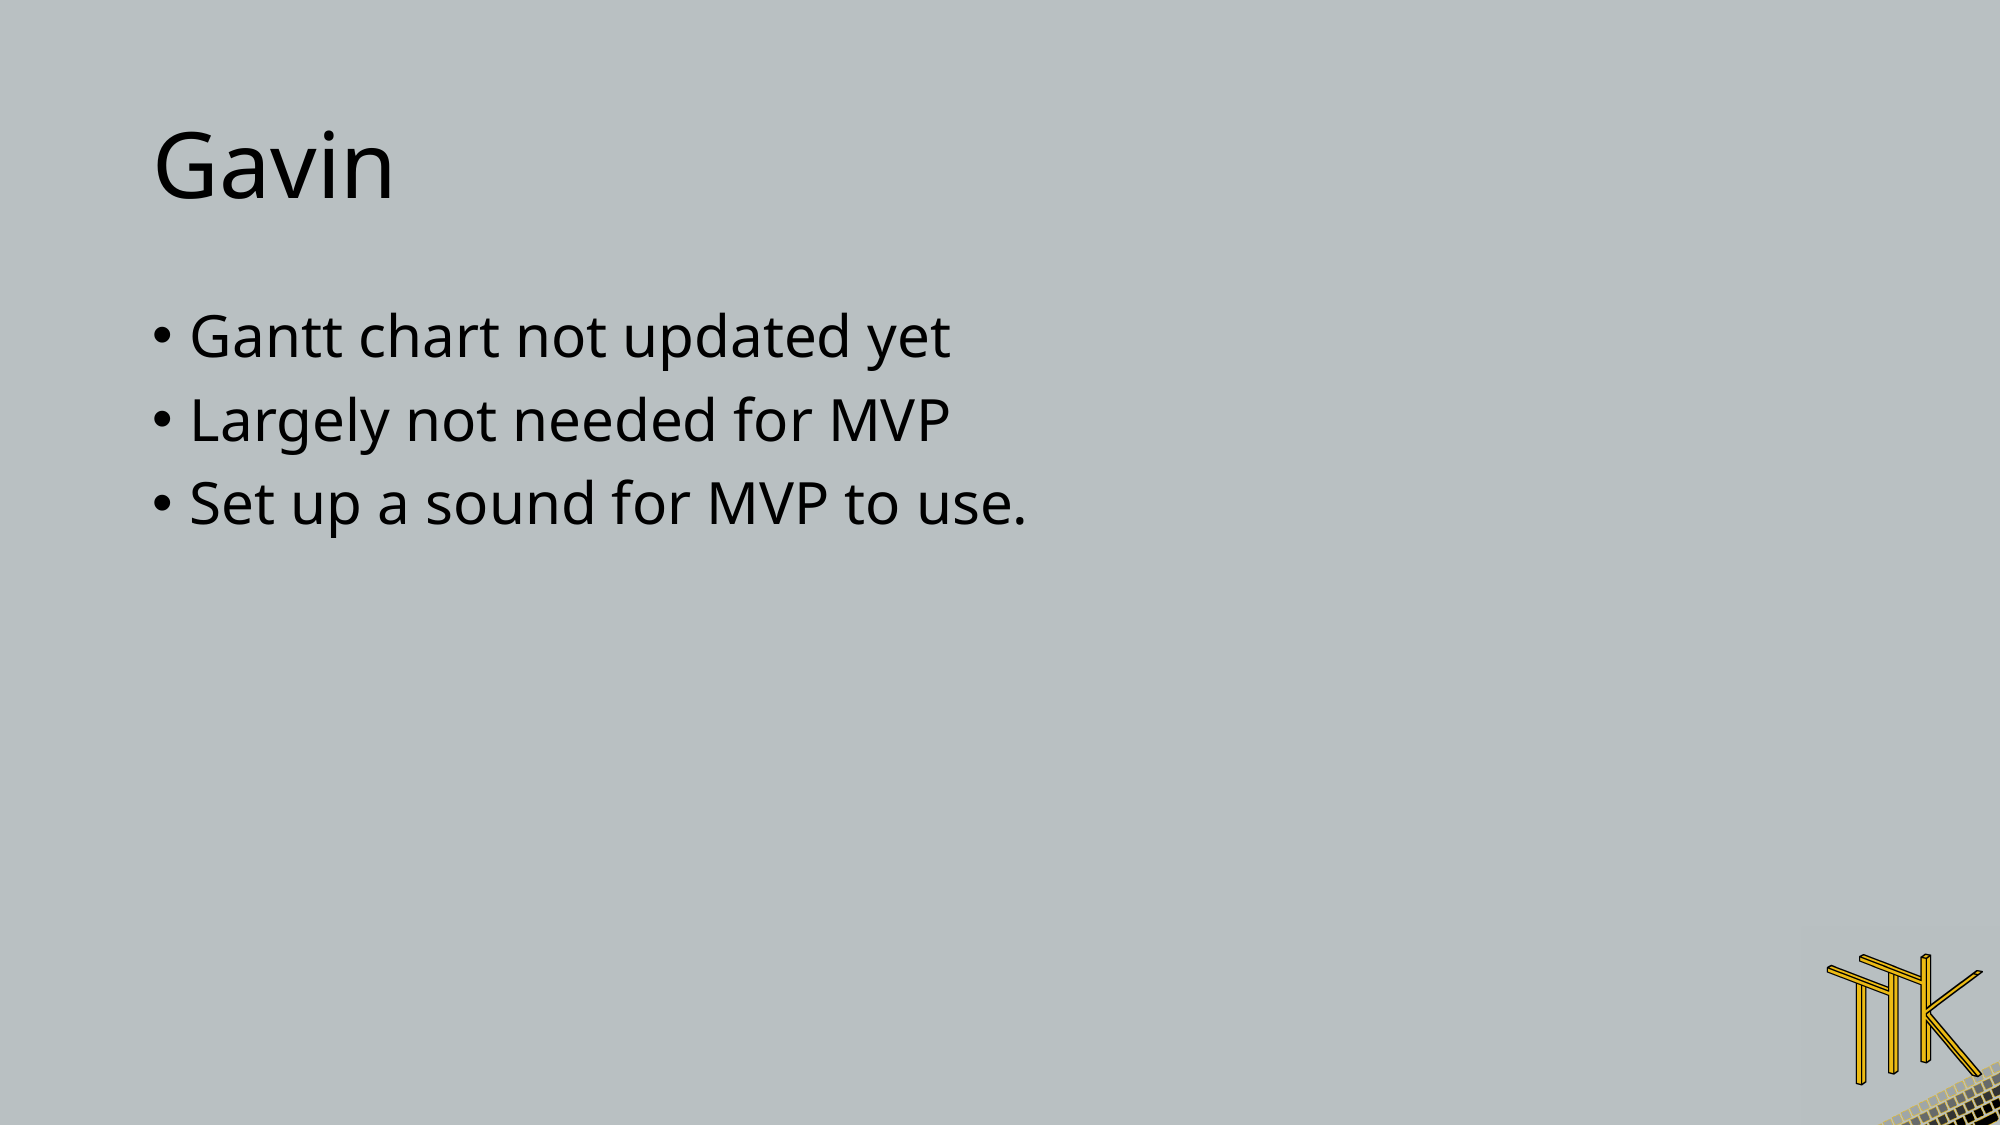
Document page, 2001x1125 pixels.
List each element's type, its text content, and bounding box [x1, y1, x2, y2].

picture [1800, 925, 2000, 1125]
title Gavin [137, 59, 1863, 278]
list Gantt chart not updated yet Largely not needed for MVP Set up a sound for MVP to use. [137, 299, 1863, 1014]
